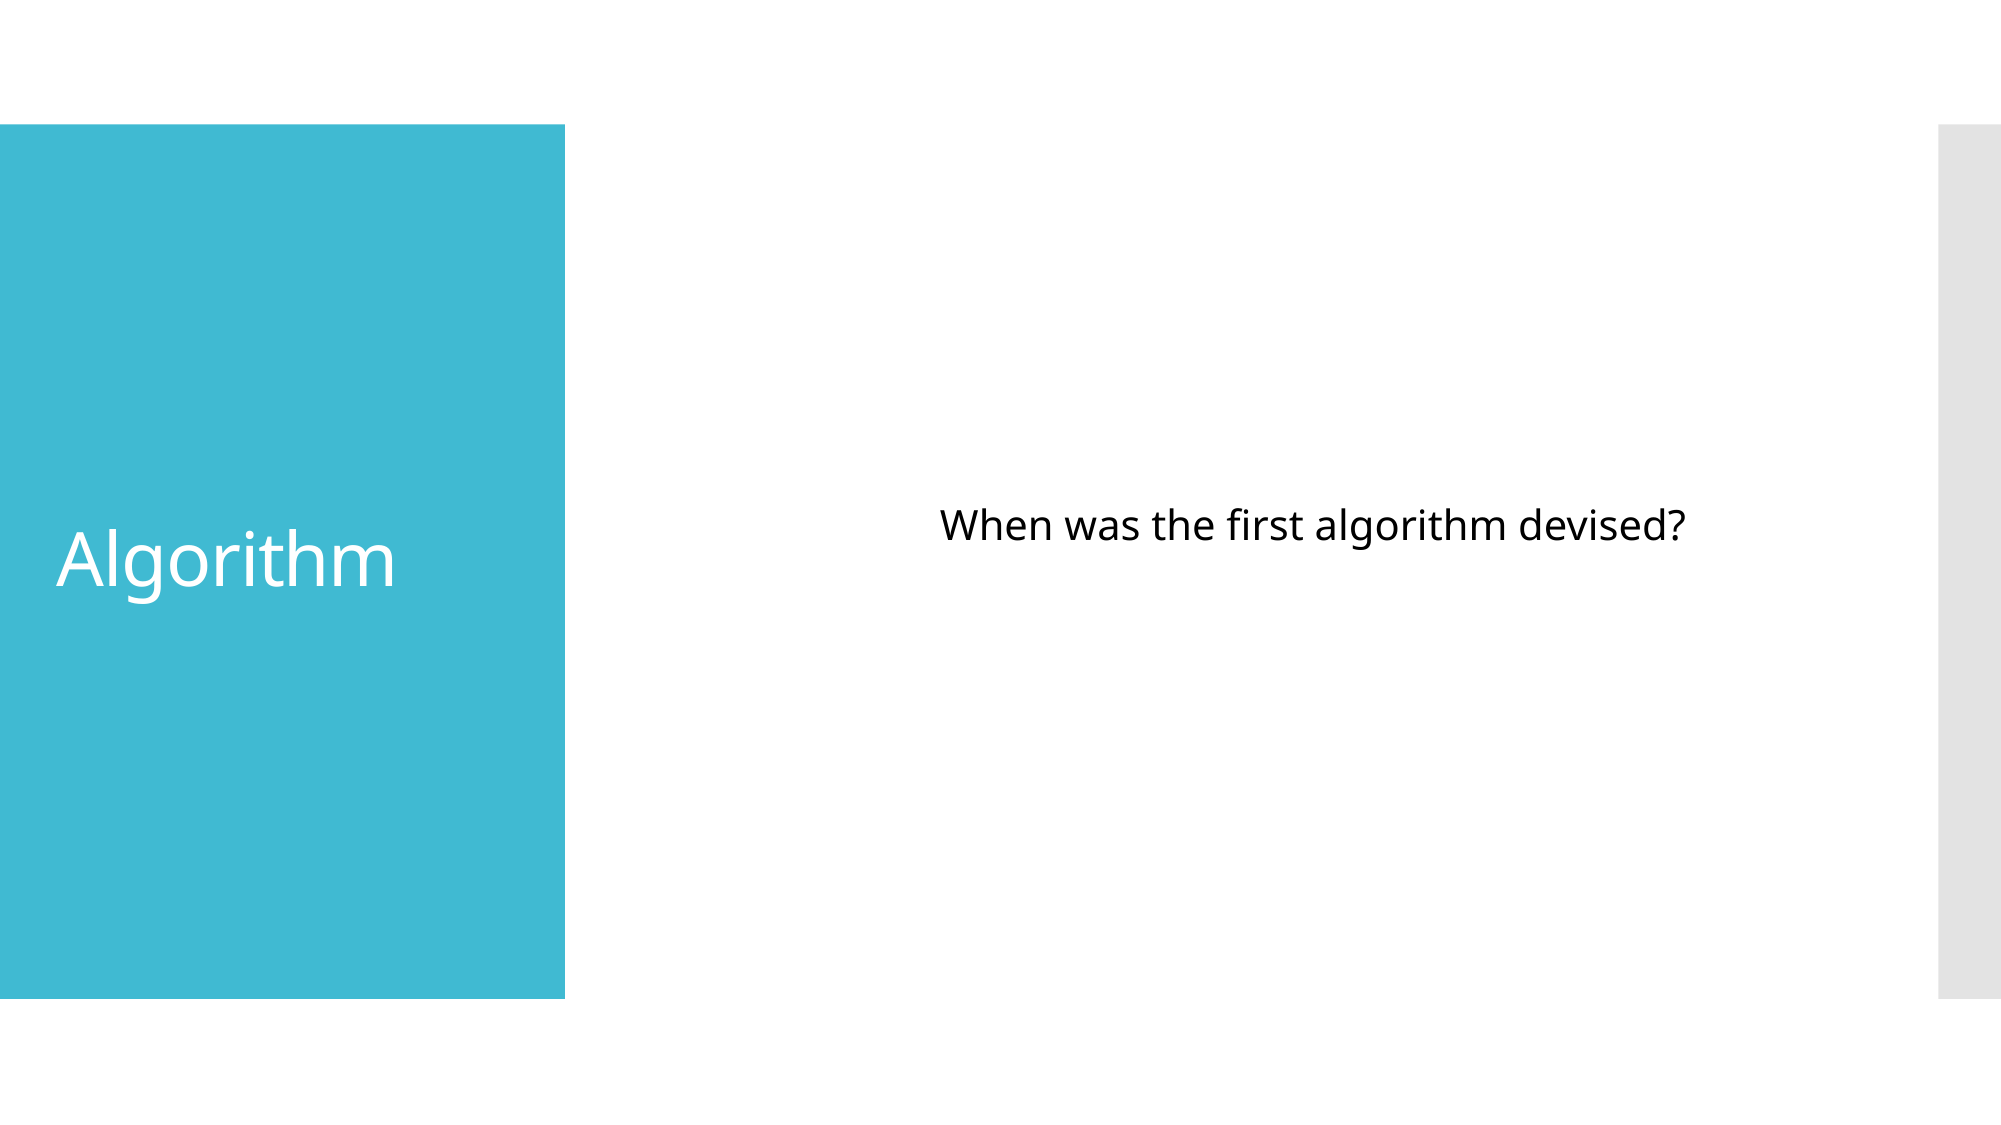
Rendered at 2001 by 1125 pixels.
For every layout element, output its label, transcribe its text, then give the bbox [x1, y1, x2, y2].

list When was the first algorithm devised? [634, 141, 1835, 982]
title Algorithm [41, 184, 525, 940]
